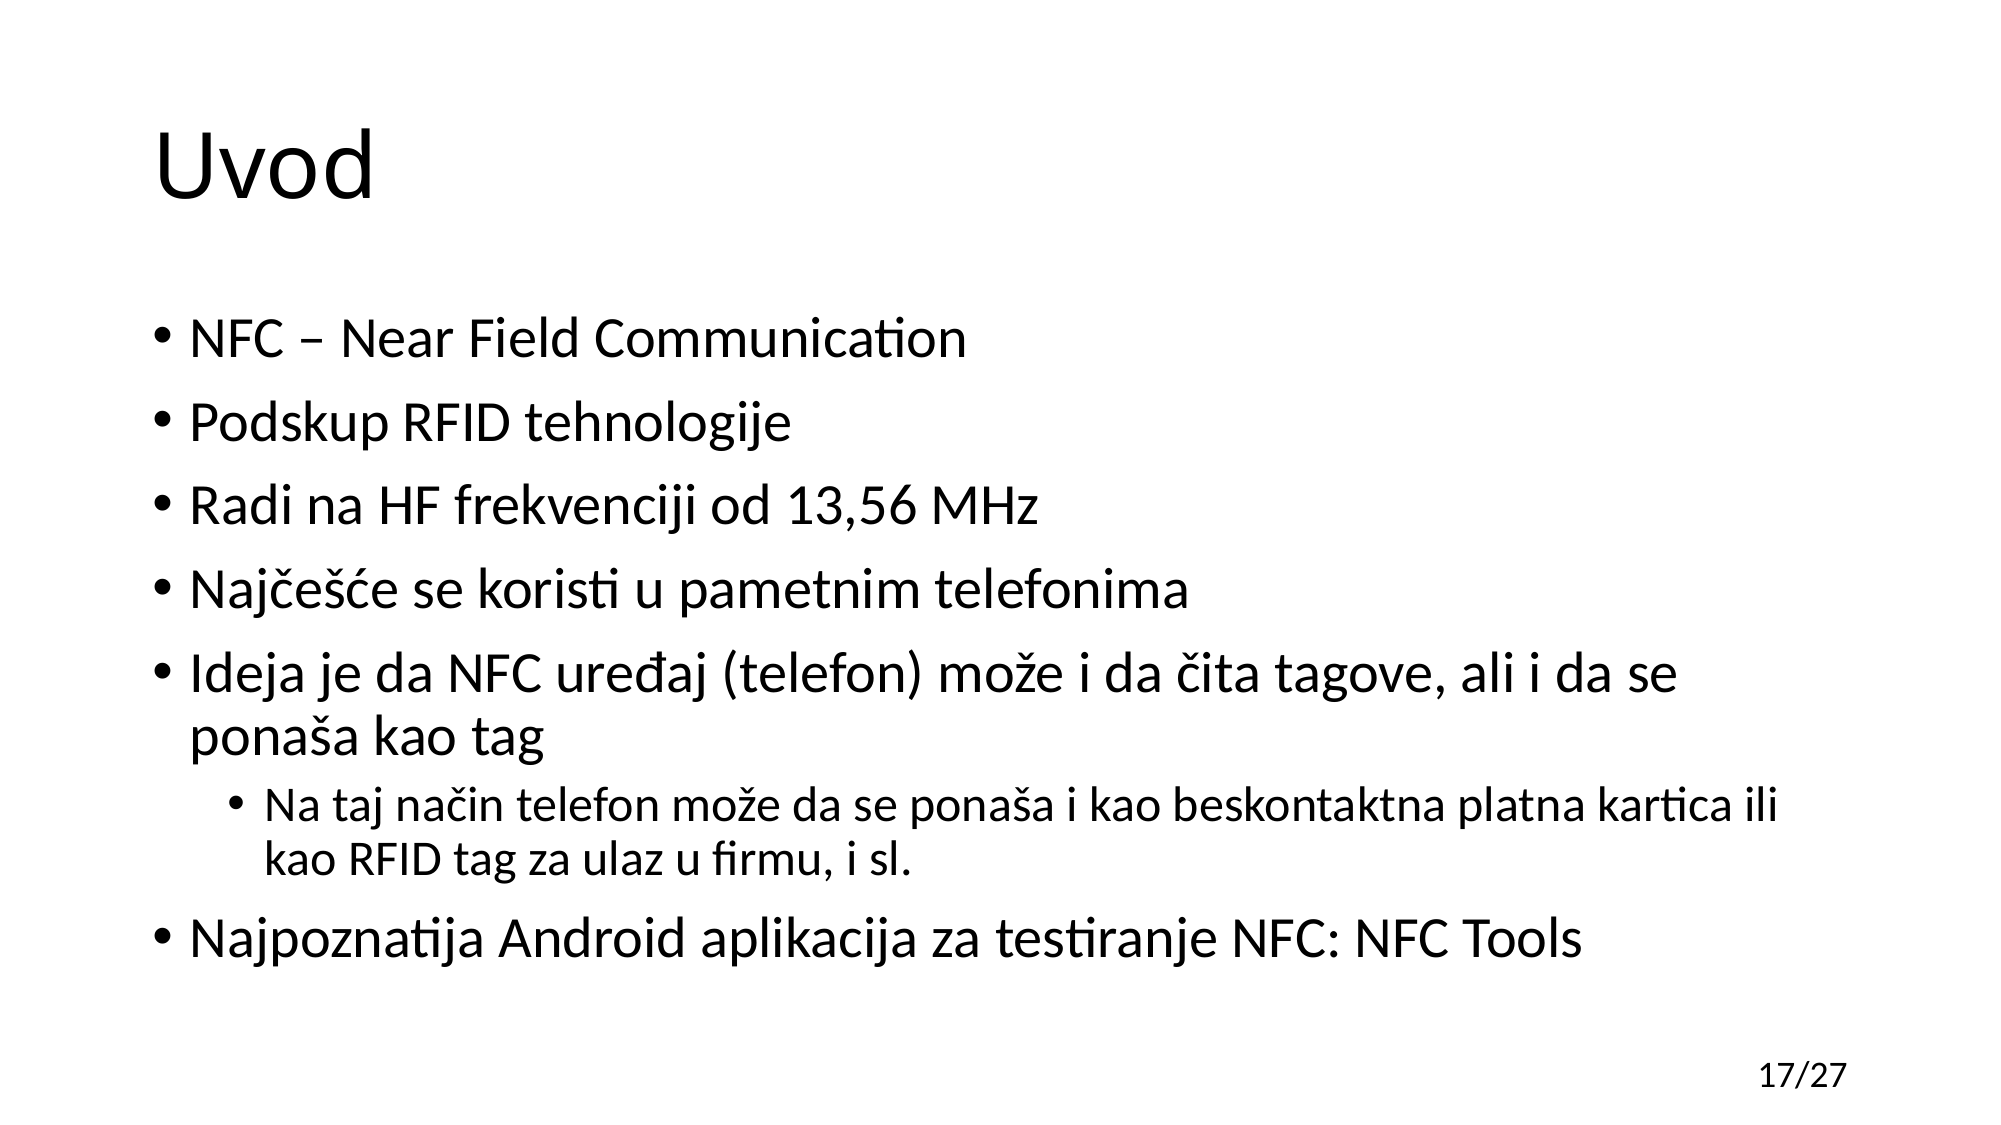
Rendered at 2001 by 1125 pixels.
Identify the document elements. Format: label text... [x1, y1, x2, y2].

list NFC – Near Field Communication Podskup RFID tehnologije Radi na HF frekvenciji od 13,56 MHz Najčešće se koristi u pametnim telefonima Ideja je da NFC uređaj (telefon) može i da čita tagove, ali i da se ponaša kao tag Na taj način telefon može da se ponaša i kao beskontaktna platna kartica ili kao RFID tag za ulaz u firmu, i sl. Najpoznatija Android aplikacija za testiranje NFC: NFC Tools [137, 299, 1863, 1014]
title Uvod [137, 59, 1863, 278]
